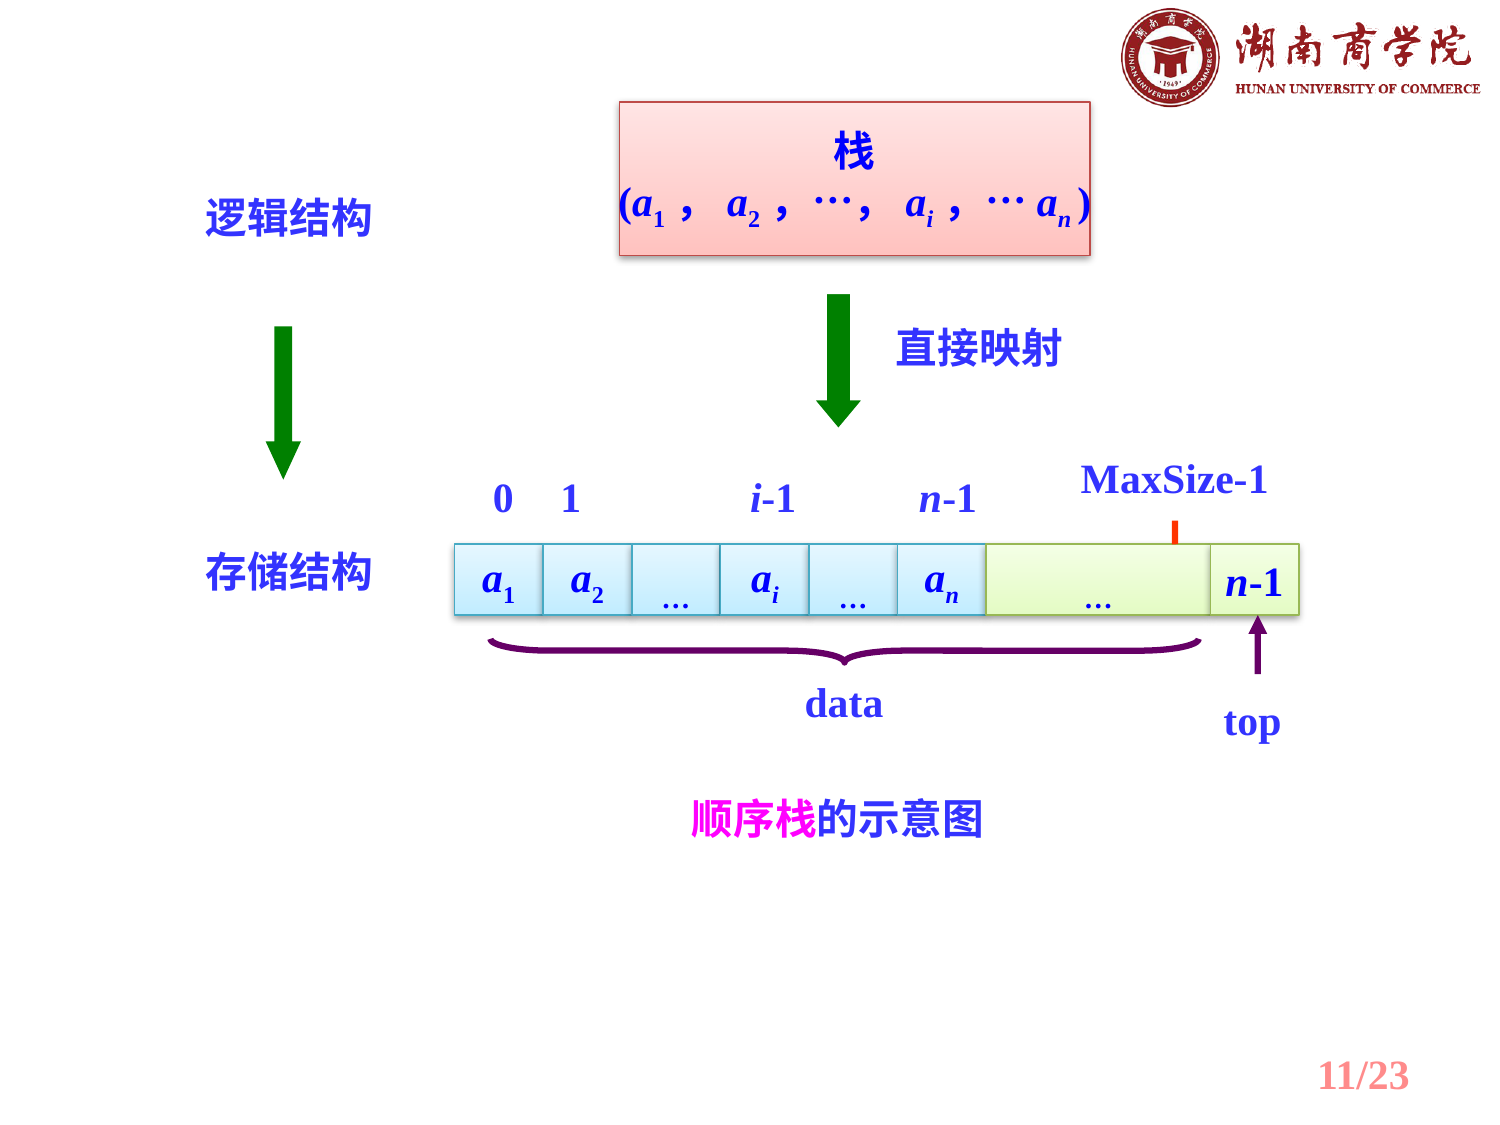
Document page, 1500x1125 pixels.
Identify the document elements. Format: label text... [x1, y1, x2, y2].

text_box 存储结构 [147, 538, 432, 604]
text_box 栈 (a1，a2，…，ai，…an ) [619, 101, 1091, 256]
text_box [1251, 615, 1265, 675]
text_box 顺序栈的示意图 [644, 785, 1032, 850]
text_box a1 [454, 543, 541, 616]
text_box … [631, 543, 719, 616]
text_box ai [720, 543, 807, 616]
text_box [265, 326, 302, 480]
text_box … [808, 543, 896, 616]
text_box i-1 [726, 463, 821, 529]
text_box 0 [462, 463, 529, 529]
text_box a2 [542, 543, 630, 616]
text_box 逻辑结构 [147, 184, 432, 250]
text_box [490, 638, 1199, 663]
text_box top [1187, 685, 1318, 751]
picture [1091, 0, 1500, 113]
text_box 直接映射 [867, 314, 1092, 380]
text_box n-1 [1210, 543, 1300, 616]
slide_number 11/23 [1074, 1042, 1425, 1103]
text_box … [985, 543, 1209, 616]
text_box n-1 [895, 463, 1002, 529]
text_box 1 [529, 463, 613, 529]
text_box data [761, 667, 927, 733]
text_box MaxSize-1 [1050, 444, 1299, 509]
text_box [808, 290, 868, 433]
text_box an [897, 543, 984, 616]
